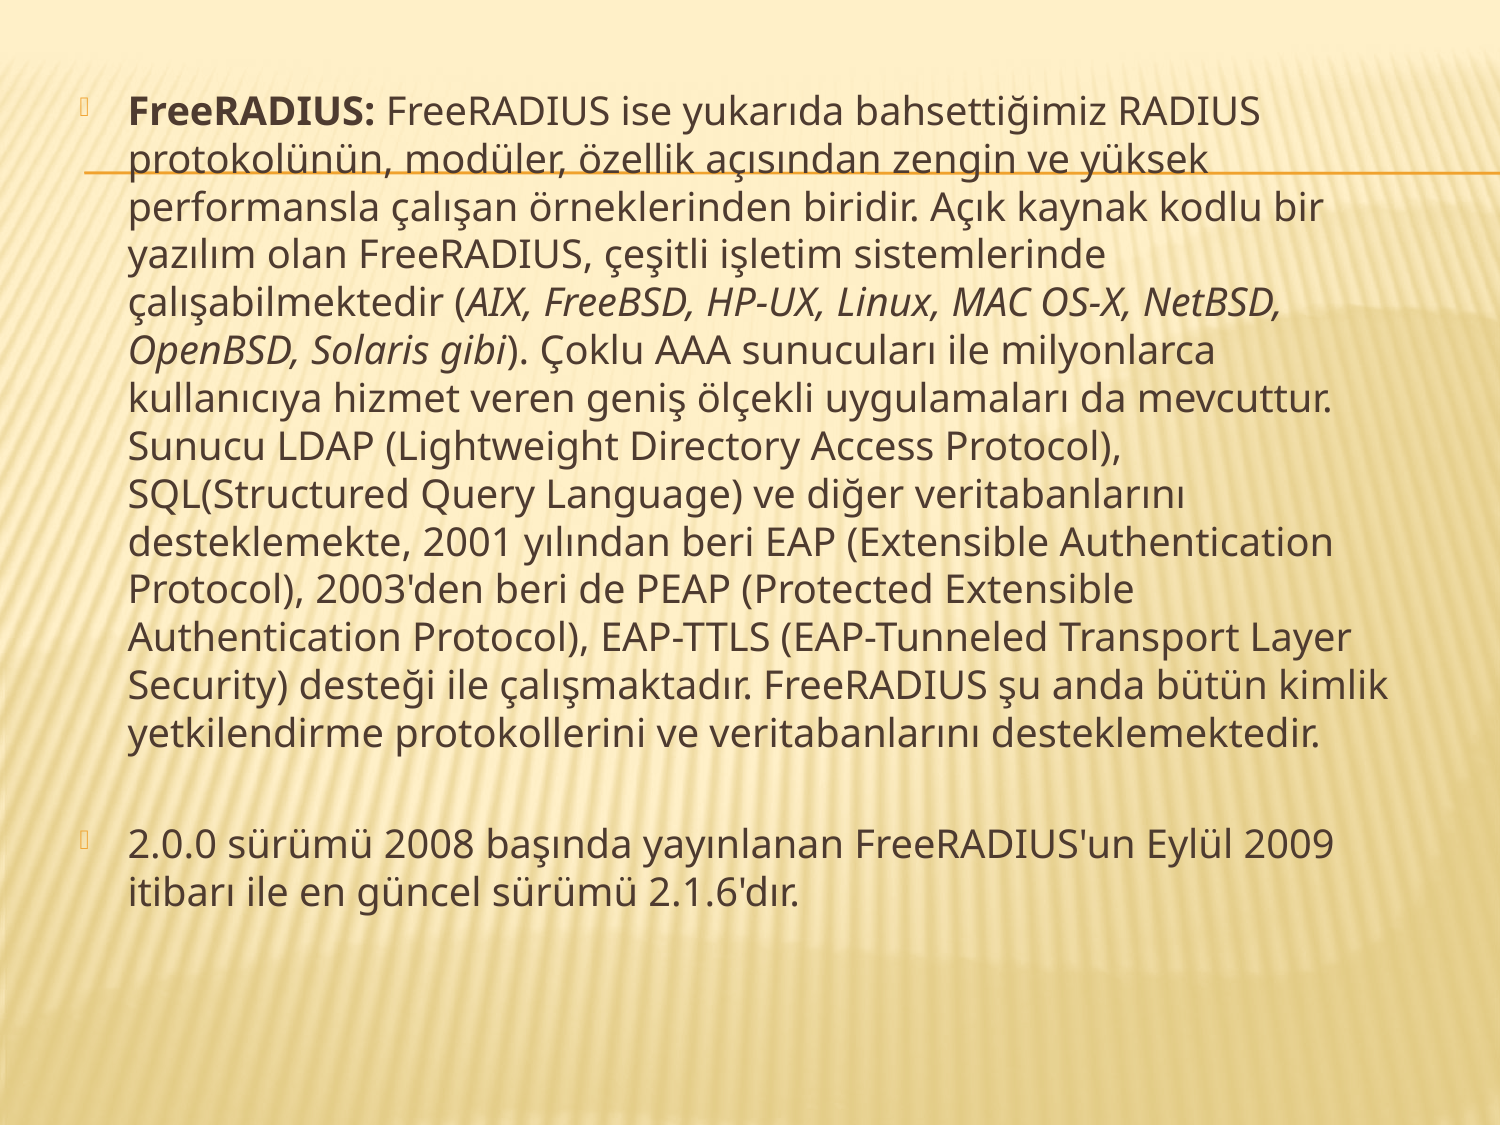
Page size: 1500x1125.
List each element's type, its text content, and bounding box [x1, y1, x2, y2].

list FreeRADIUS: FreeRADIUS ise yukarıda bahsettiğimiz RADIUS protokolünün, modüler, özellik açısından zengin ve yüksek performansla çalışan örneklerinden biridir. Açık kaynak kodlu bir yazılım olan FreeRADIUS, çeşitli işletim sistemlerinde çalışabilmektedir (AIX, FreeBSD, HP-UX, Linux, MAC OS-X, NetBSD, OpenBSD, Solaris gibi). Çoklu AAA sunucuları ile milyonlarca kullanıcıya hizmet veren geniş ölçekli uygulamaları da mevcuttur. Sunucu LDAP (Lightweight Directory Access Protocol), SQL(Structured Query Language) ve diğer veritabanlarını desteklemekte, 2001 yılından beri EAP (Extensible Authentication Protocol), 2003'den beri de PEAP (Protected Extensible Authentication Protocol), EAP-TTLS (EAP-Tunneled Transport Layer Security) desteği ile çalışmaktadır. FreeRADIUS şu anda bütün kimlik yetkilendirme protokollerini ve veritabanlarını desteklemektedir. 2.0.0 sürümü 2008 başında yayınlanan FreeRADIUS'un Eylül 2009 itibarı ile en güncel sürümü 2.1.6'dır. [64, 78, 1415, 963]
